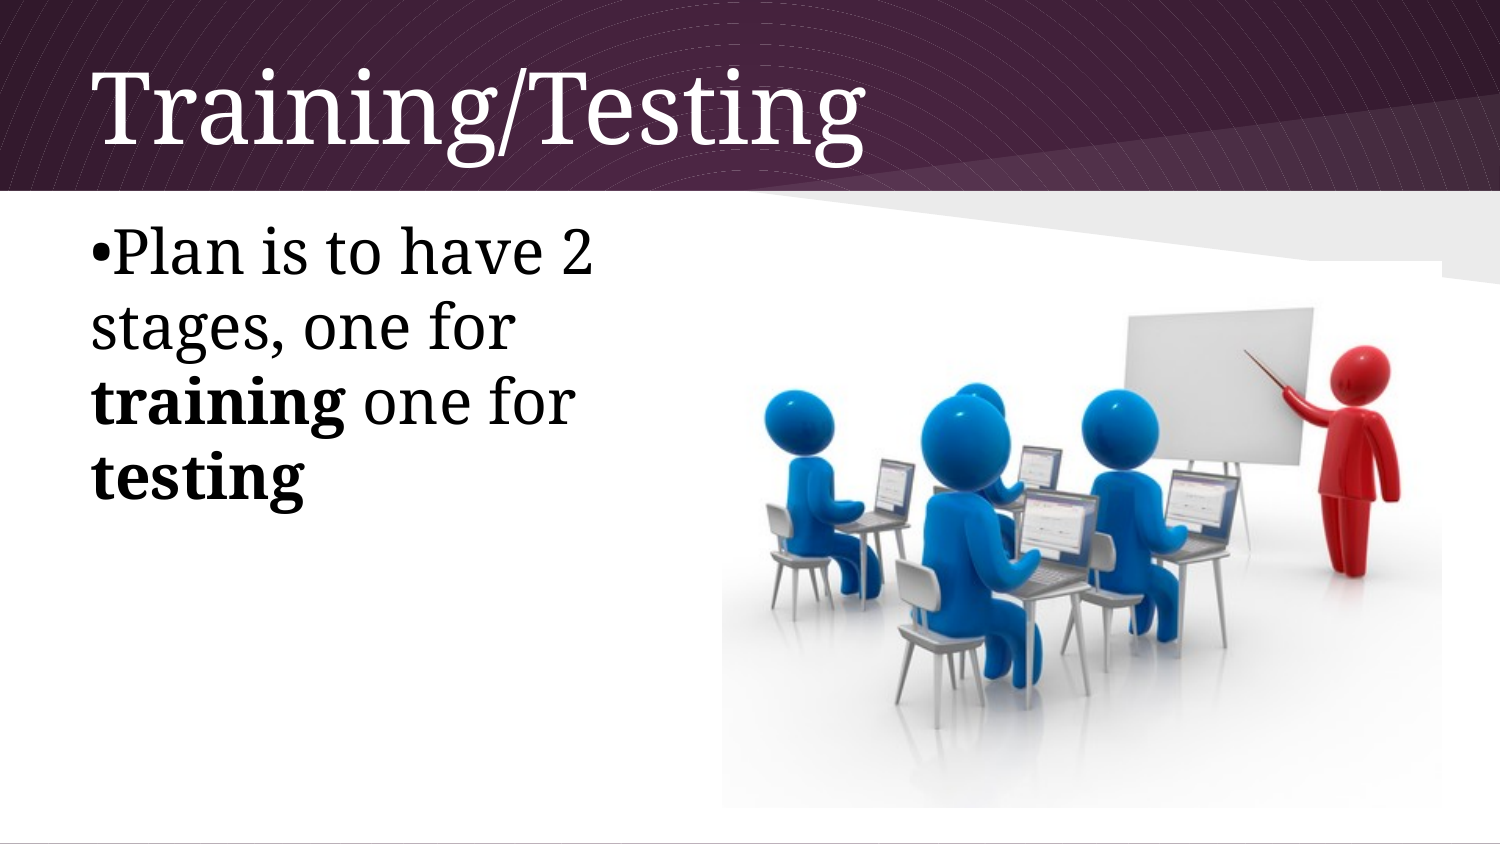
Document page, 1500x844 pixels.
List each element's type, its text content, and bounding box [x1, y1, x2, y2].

list •Plan is to have 2 stages, one for training one for testing [75, 196, 679, 808]
title Training/Testing [75, 33, 1425, 175]
picture [722, 260, 1442, 809]
